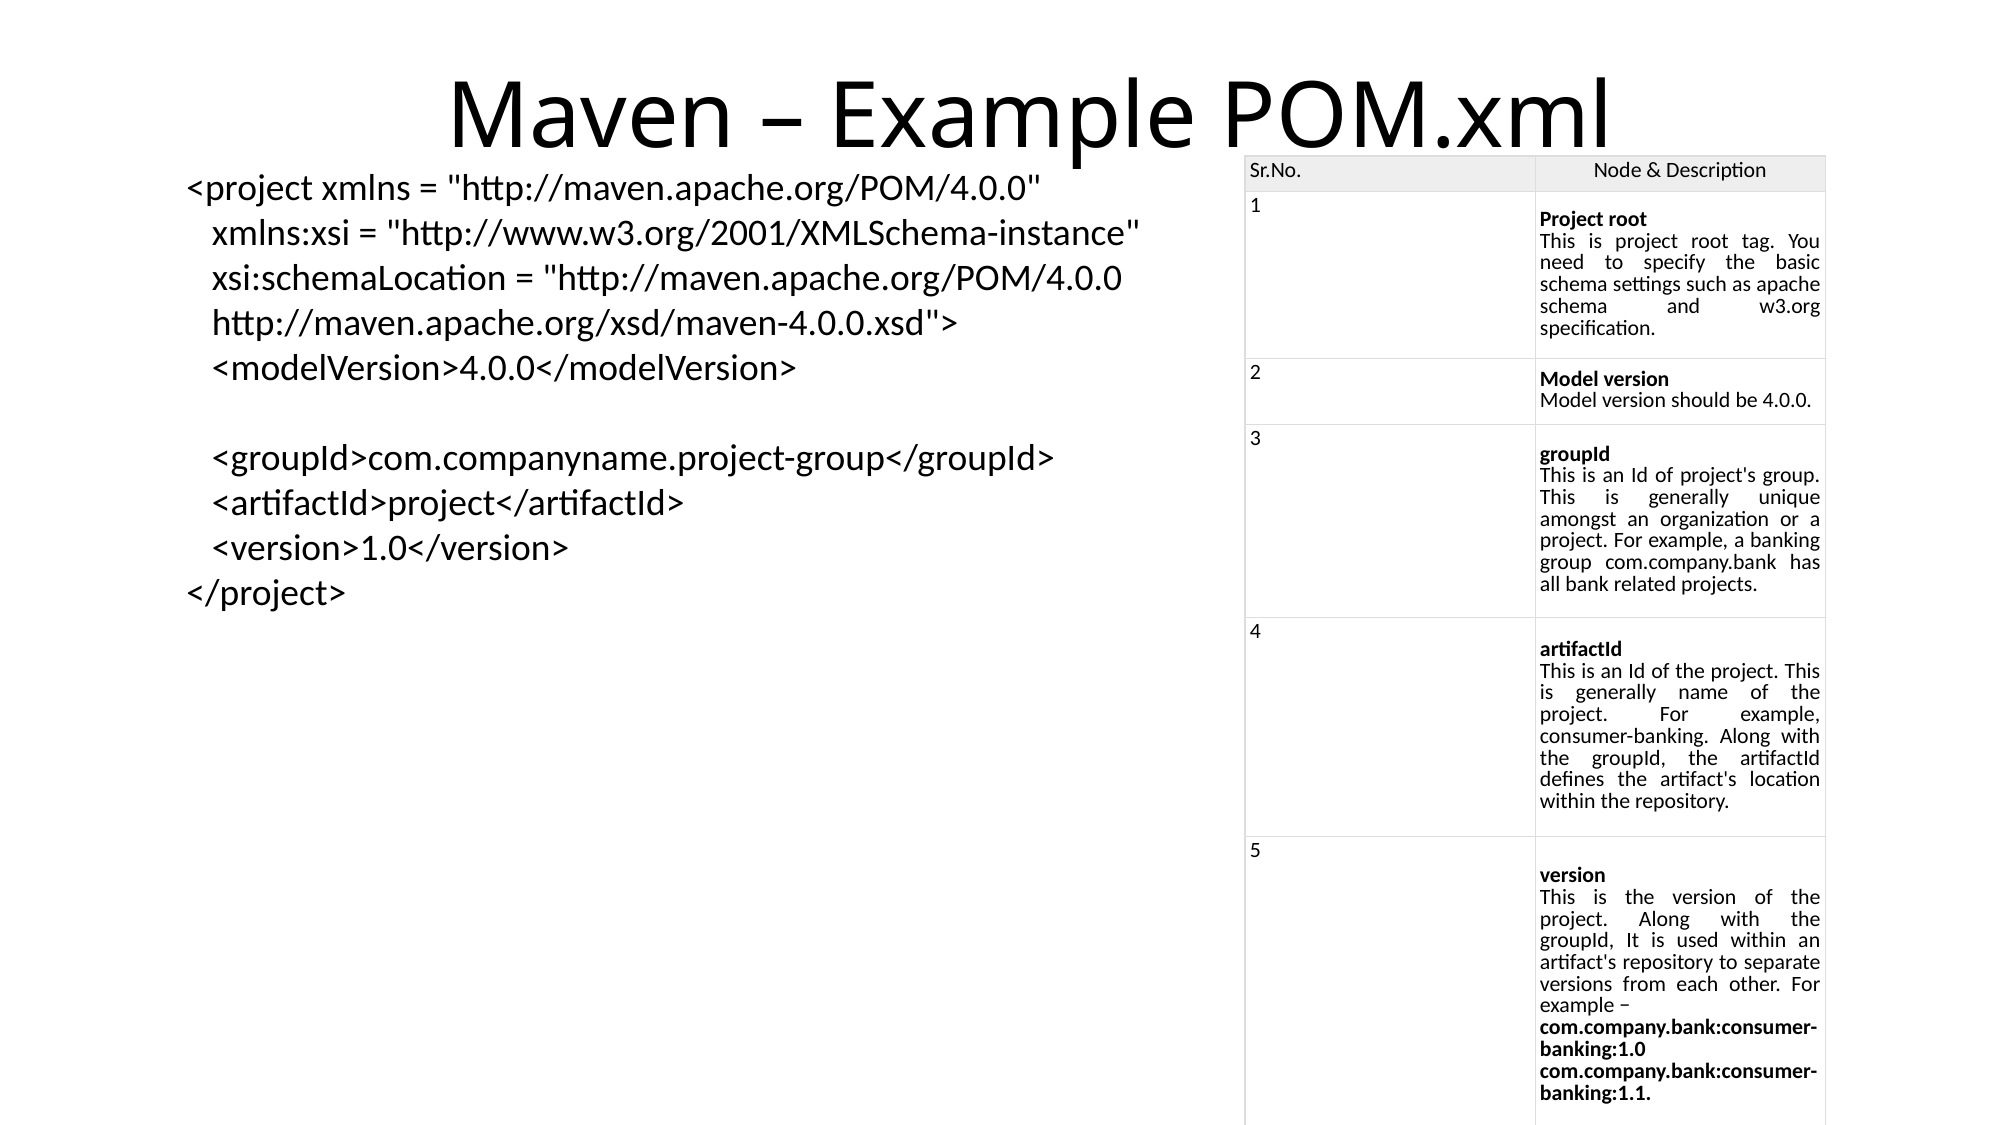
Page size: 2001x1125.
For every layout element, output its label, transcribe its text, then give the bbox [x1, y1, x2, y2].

table_header Node & Description [1536, 157, 1825, 191]
table_cell 1 [1246, 192, 1535, 358]
table_cell 5 [1246, 837, 1535, 1125]
title Maven – Example POM.xml [130, 55, 1856, 181]
table_cell 4 [1246, 618, 1535, 836]
table_header Sr.No. [1246, 157, 1535, 191]
table_cell Model version Model version should be 4.0.0. [1536, 359, 1825, 424]
table_cell Project root This is project root tag. You need to specify the basic schema settings such as apache schema and w3.org specification. [1536, 192, 1825, 358]
text_box <project xmlns = "http://maven.apache.org/POM/4.0.0" xmlns:xsi = "http://www.w3.org/2001/XMLSchema-instance" xsi:schemaLocation = "http://maven.apache.org/POM/4.0.0 http://maven.apache.org/xsd/maven-4.0.0.xsd"> <modelVersion>4.0.0</modelVersion> <groupId>com.companyname.project-group</groupId> <artifactId>project</artifactId> <version>1.0</version> </project> [171, 155, 1244, 621]
table_cell 3 [1246, 425, 1535, 617]
table_cell 2 [1246, 359, 1535, 424]
table_cell artifactId This is an Id of the project. This is generally name of the project. For example, consumer-banking. Along with the groupId, the artifactId defines the artifact's location within the repository. [1536, 618, 1825, 836]
table_cell groupId This is an Id of project's group. This is generally unique amongst an organization or a project. For example, a banking group com.company.bank has all bank related projects. [1536, 425, 1825, 617]
table_cell version This is the version of the project. Along with the groupId, It is used within an artifact's repository to separate versions from each other. For example − com.company.bank:consumer-banking:1.0 com.company.bank:consumer-banking:1.1. [1536, 837, 1825, 1125]
